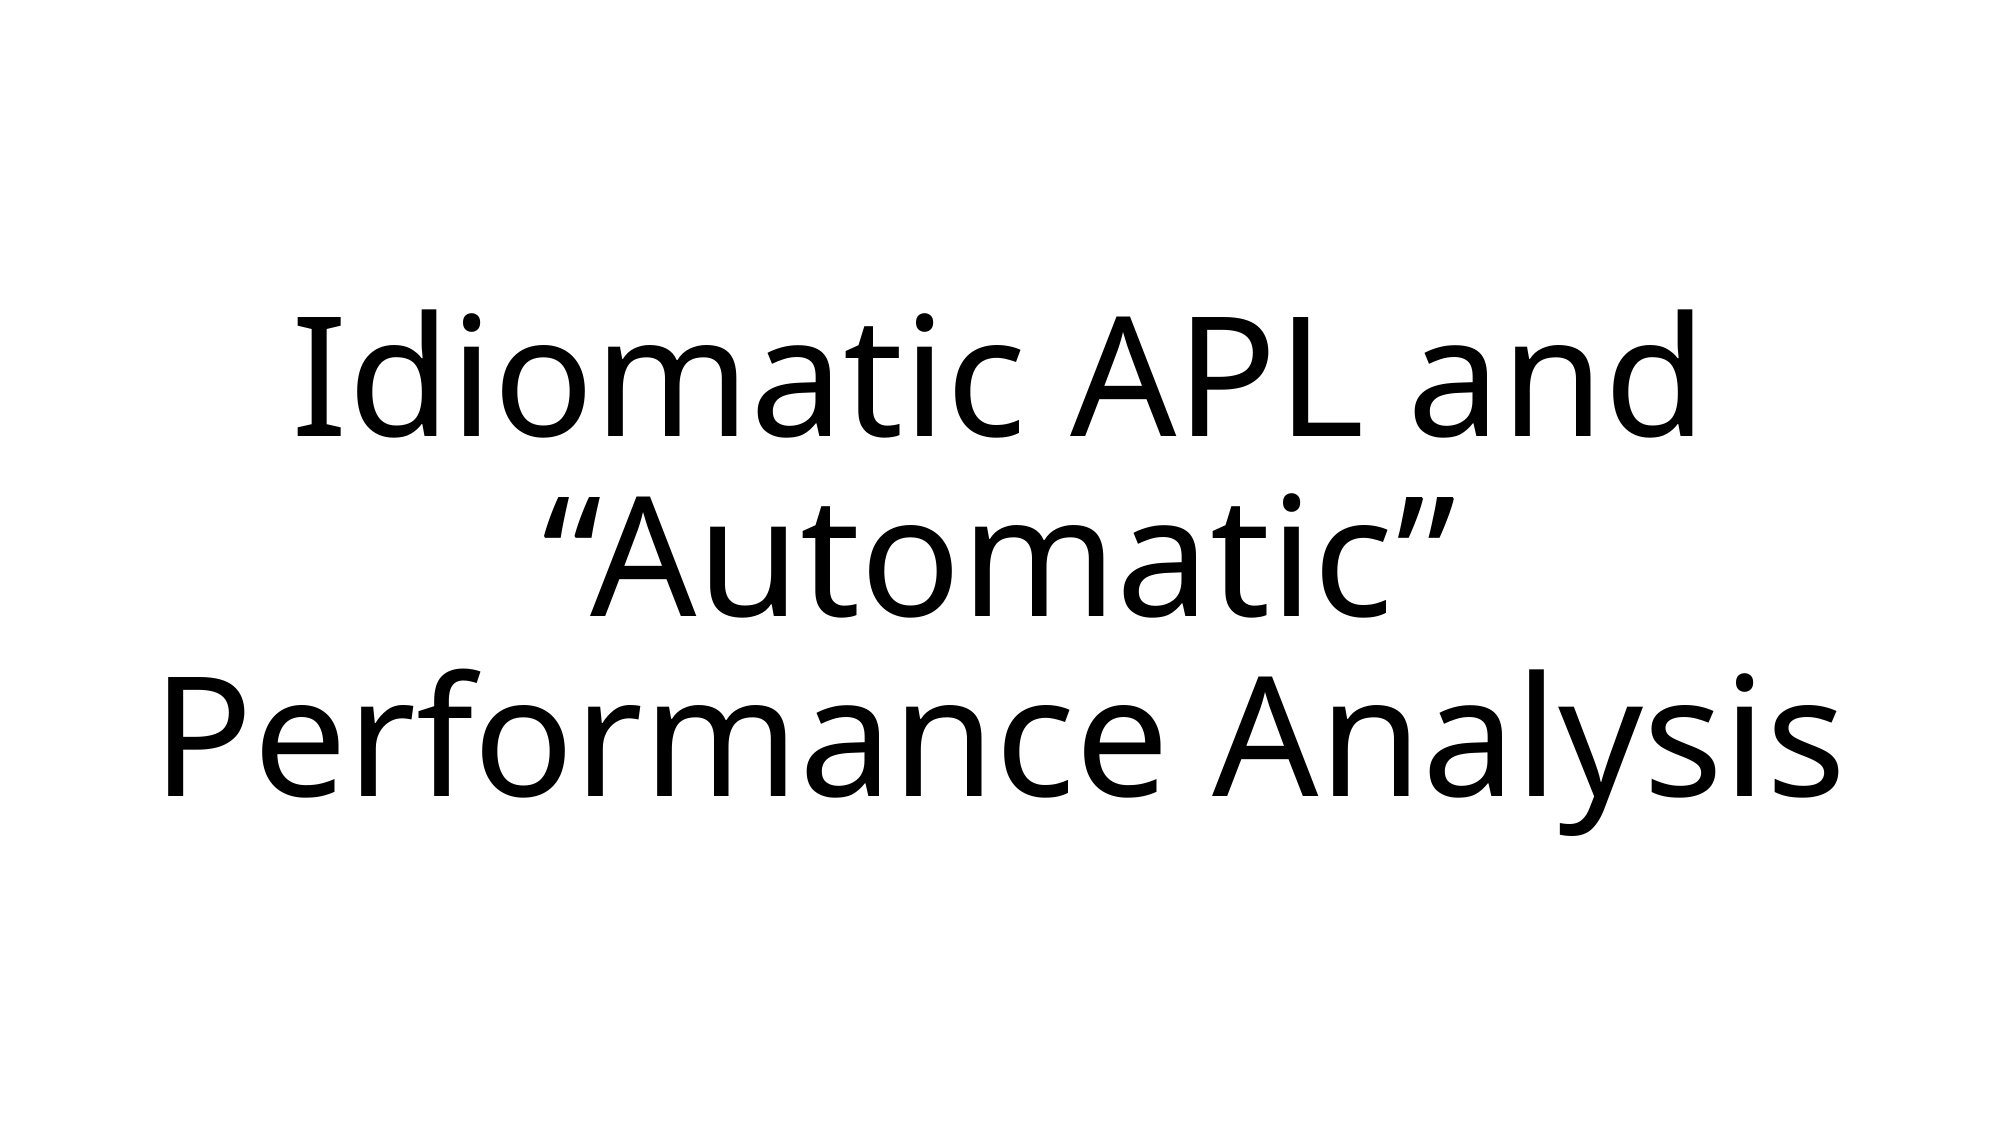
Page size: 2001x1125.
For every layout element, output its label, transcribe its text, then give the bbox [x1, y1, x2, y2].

list Idiomatic APL and “Automatic” Performance Analysis [0, 0, 2000, 1125]
